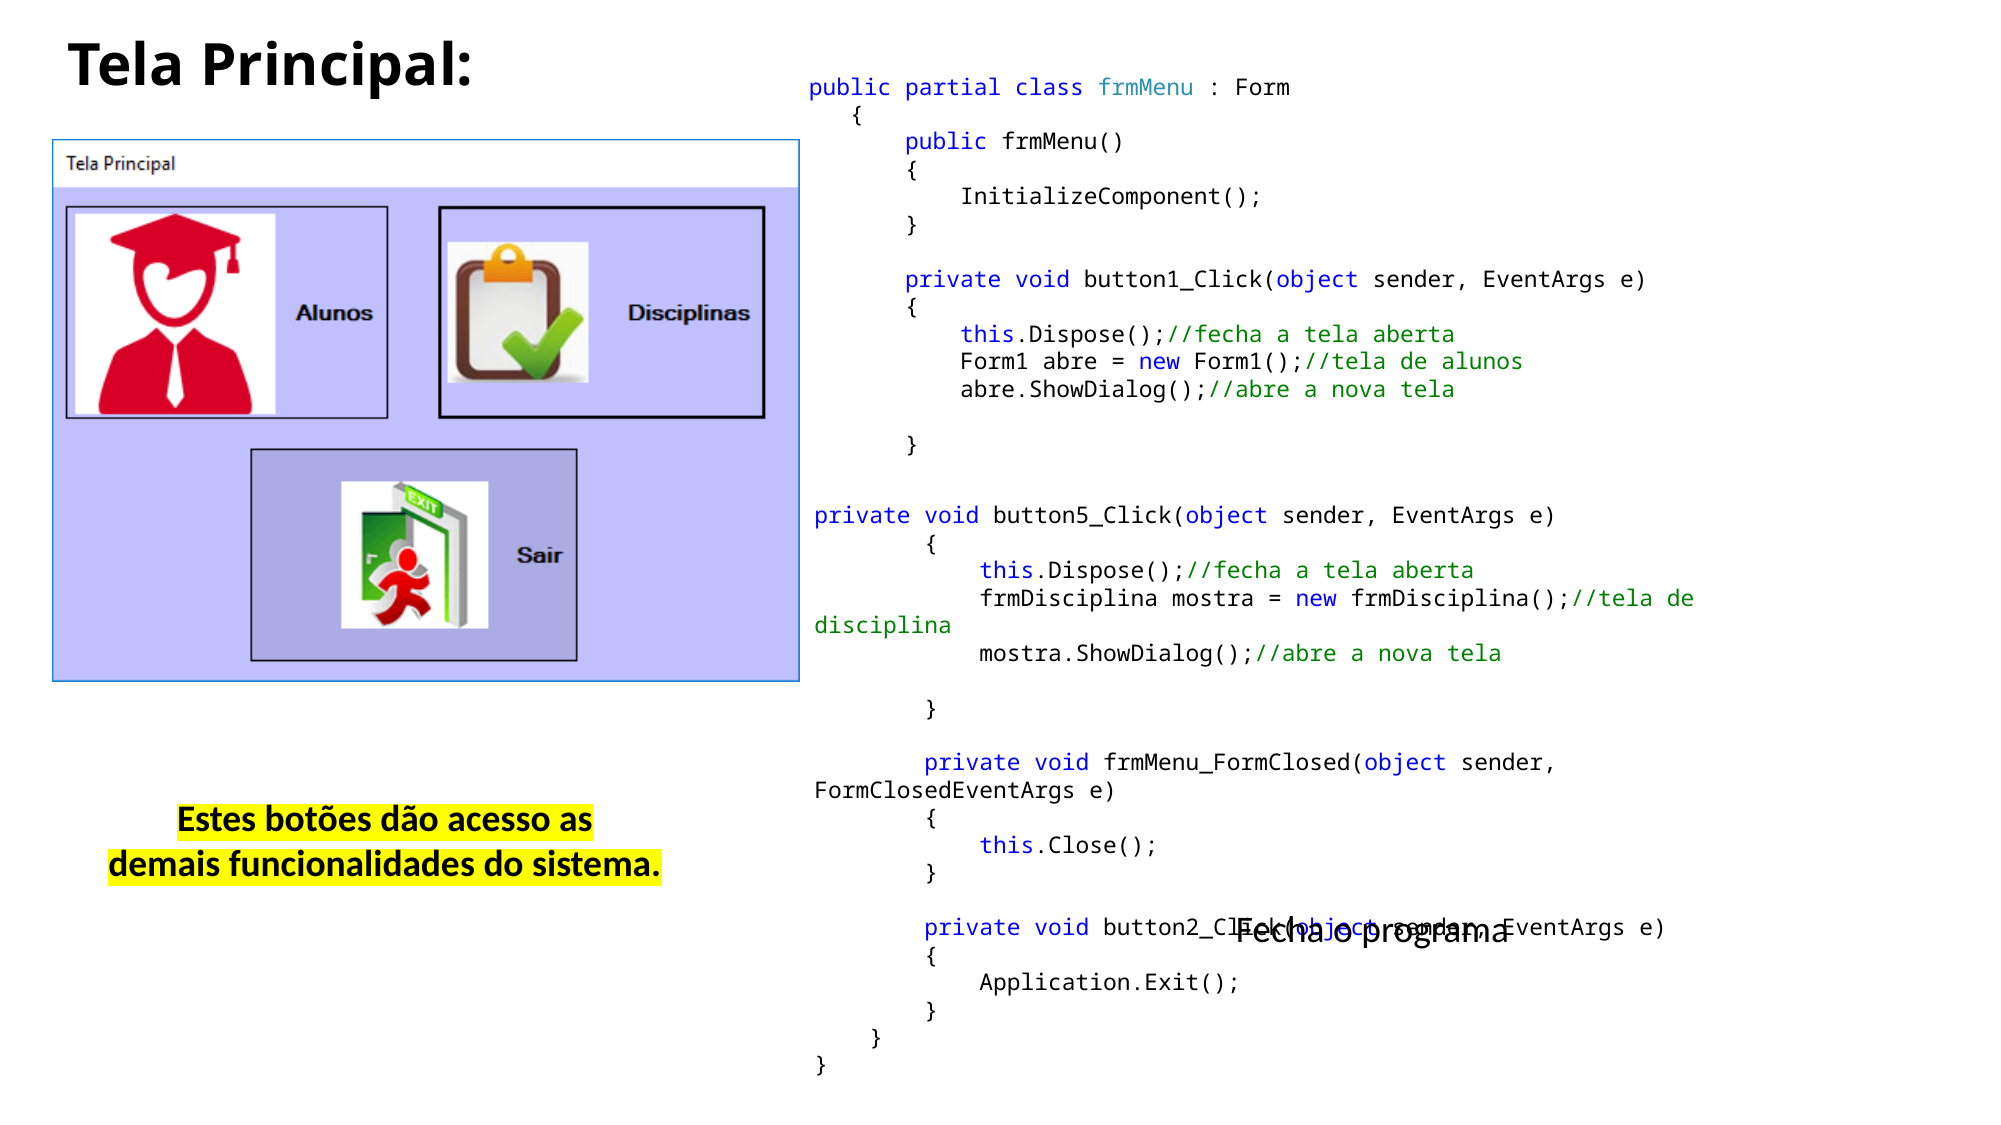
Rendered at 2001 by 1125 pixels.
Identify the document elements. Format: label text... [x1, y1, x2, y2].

text_box Fecha o programa [1221, 897, 1525, 958]
title Tela Principal: [52, 33, 559, 100]
text_box private void button5_Click(object sender, EventArgs e) { this.Dispose();//fecha a tela aberta frmDisciplina mostra = new frmDisciplina();//tela de disciplina mostra.ShowDialog();//abre a nova tela } private void frmMenu_FormClosed(object sender, FormClosedEventArgs e) { this.Close(); } private void button2_Click(object sender, EventArgs e) { Application.Exit(); } } } [799, 493, 1800, 1085]
picture [52, 139, 800, 682]
text_box Estes botões dão acesso as demais funcionalidades do sistema. [93, 786, 677, 892]
text_box public partial class frmMenu : Form { public frmMenu() { InitializeComponent(); } private void button1_Click(object sender, EventArgs e) { this.Dispose();//fecha a tela aberta Form1 abre = new Form1();//tela de alunos abre.ShowDialog();//abre a nova tela } [780, 64, 1781, 464]
